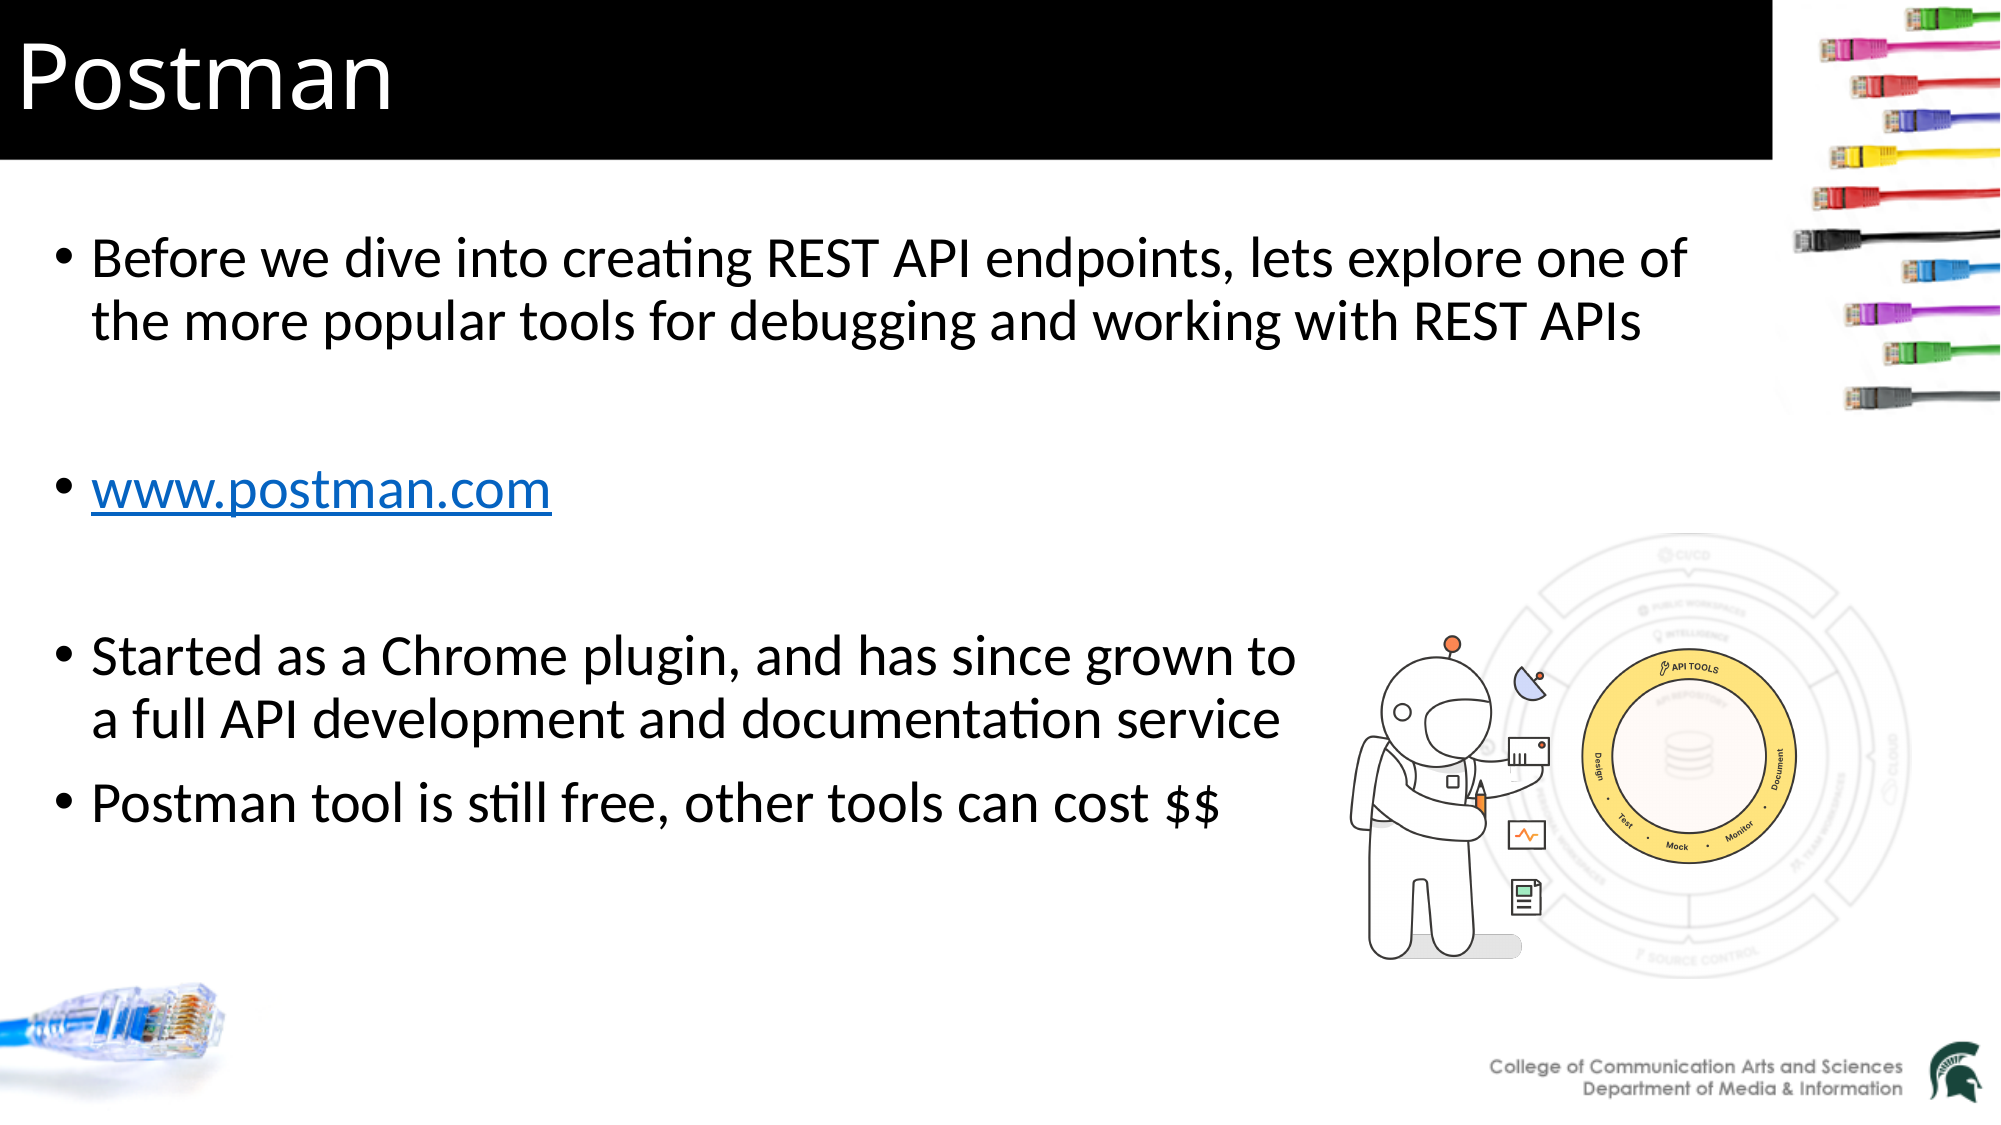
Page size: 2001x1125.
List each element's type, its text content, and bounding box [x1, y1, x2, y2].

picture [0, 0, 2001, 1125]
title Postman [0, 0, 1772, 161]
list Before we dive into creating REST API endpoints, lets explore one of the more popular tools for debugging and working with REST APIs www.postman.com Started as a Chrome plugin, and has since grown to a full API development and documentation service Postman tool is still free, other tools can cost $$ [38, 219, 1772, 963]
